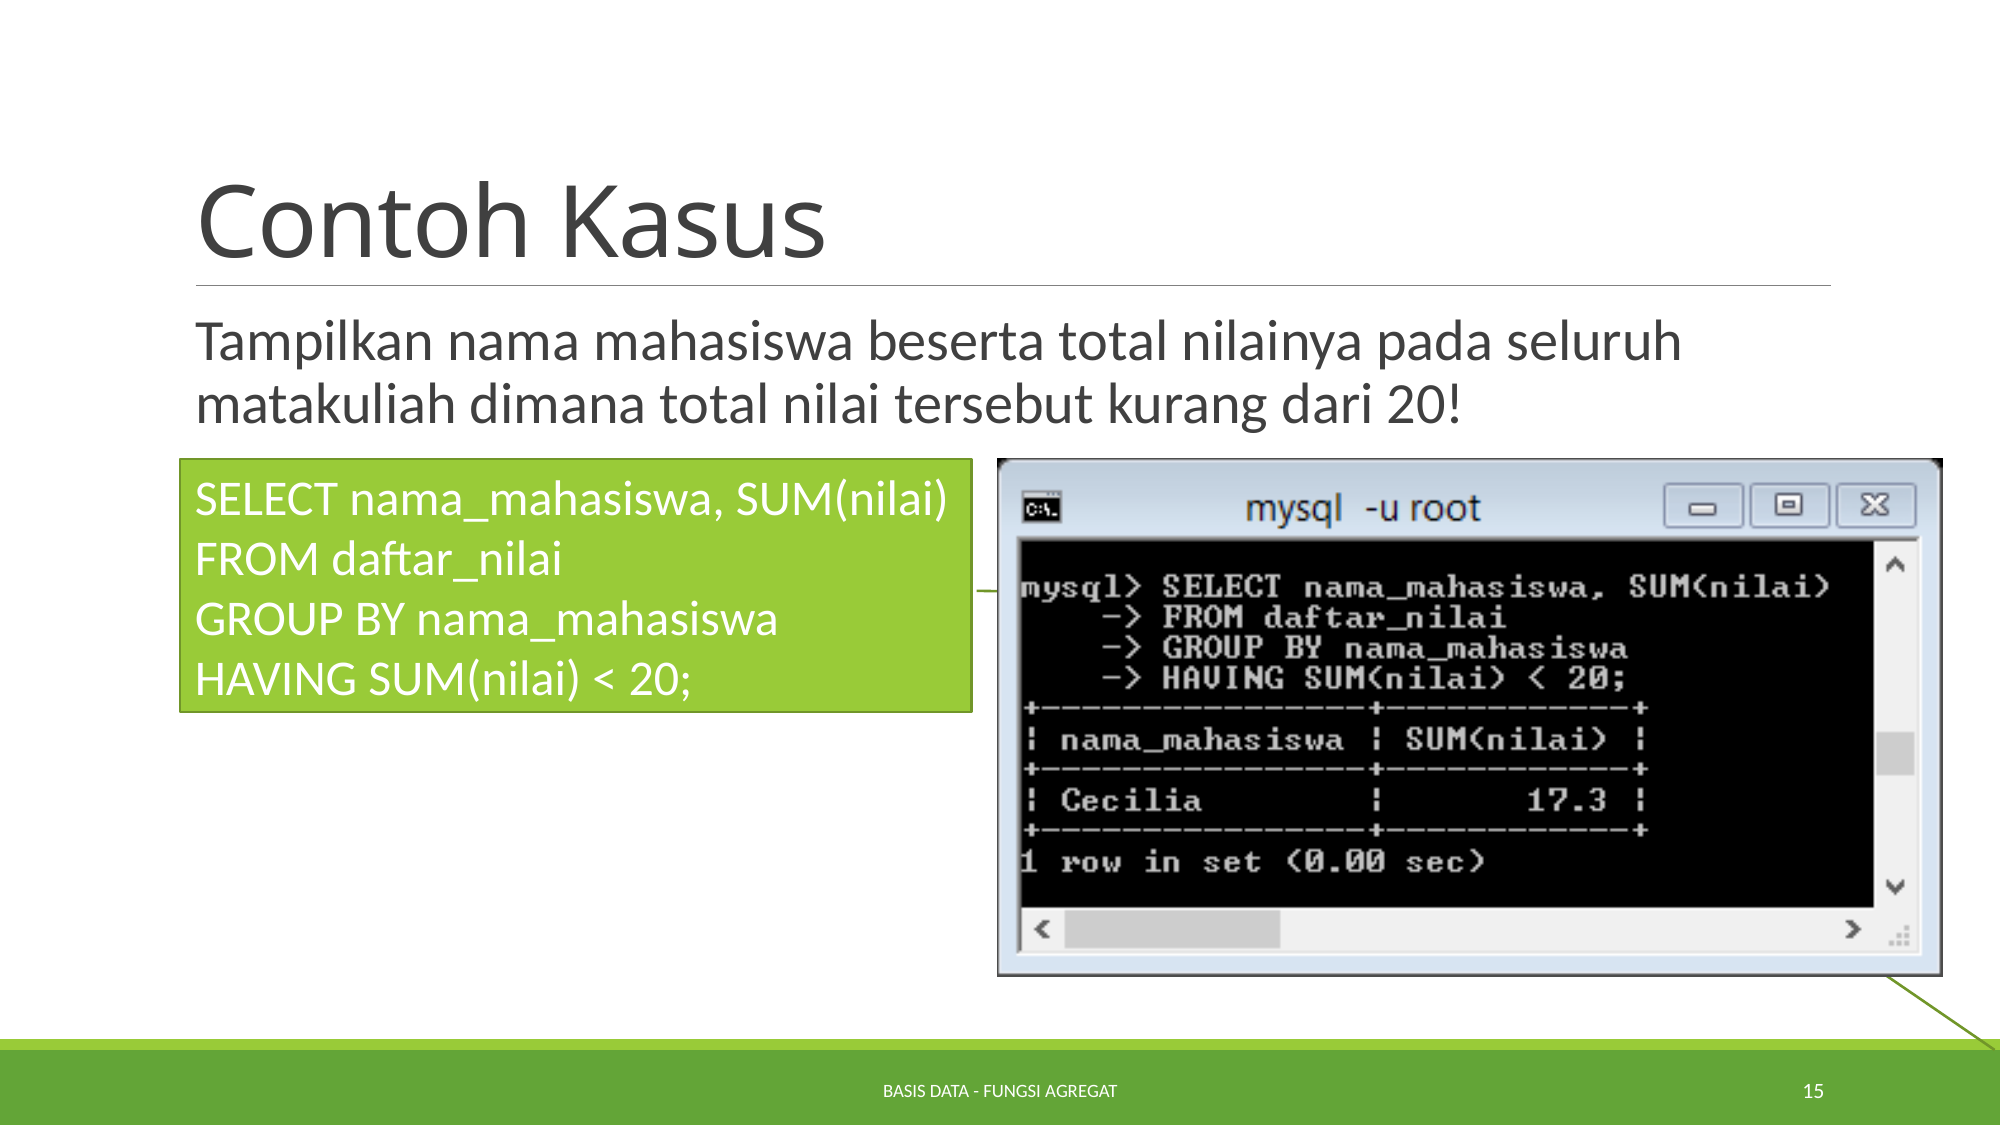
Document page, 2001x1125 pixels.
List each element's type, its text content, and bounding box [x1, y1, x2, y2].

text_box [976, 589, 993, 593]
text_box SELECT nama_mahasiswa, SUM(nilai) FROM daftar_nilai GROUP BY nama_mahasiswa HAVING SUM(nilai) < 20; [1899, 986, 1996, 1052]
picture [996, 458, 1944, 977]
list Tampilkan nama mahasiswa beserta total nilainya pada seluruh matakuliah dimana total nilai tersebut kurang dari 20! [180, 302, 1830, 435]
slide_number 15 [1624, 1059, 1840, 1120]
footer Basis Data - Fungsi Agregat [604, 1059, 1396, 1120]
text_box SELECT nama_mahasiswa, SUM(nilai) FROM daftar_nilai GROUP BY nama_mahasiswa HAVING SUM(nilai) < 20; [179, 458, 973, 713]
title Contoh Kasus [180, 47, 1830, 285]
